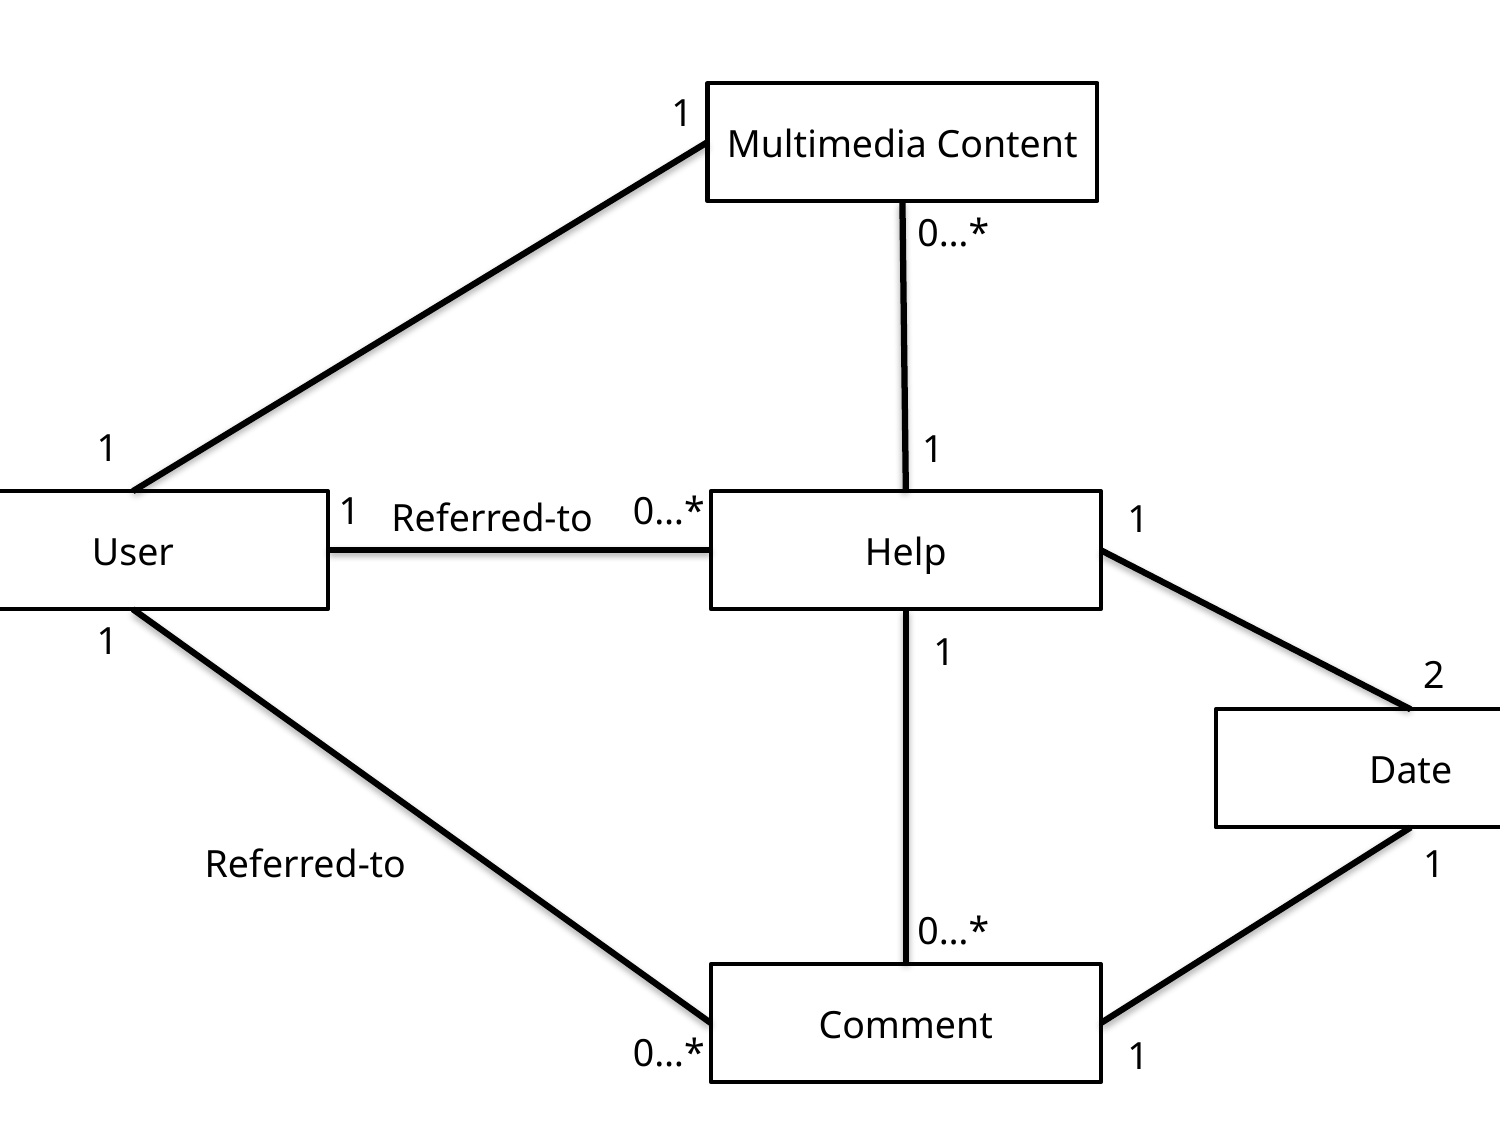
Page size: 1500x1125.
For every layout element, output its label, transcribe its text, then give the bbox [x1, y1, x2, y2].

text_box 0…* [911, 899, 1005, 960]
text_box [132, 609, 712, 1024]
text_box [1100, 827, 1411, 1024]
text_box 0…* [618, 1021, 720, 1082]
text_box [902, 200, 906, 492]
text_box 1 [918, 620, 970, 681]
text_box 1 [1112, 1032, 1164, 1085]
text_box 1 [1416, 832, 1460, 893]
text_box Comment [709, 962, 1103, 1084]
text_box 1 [81, 609, 129, 669]
text_box 0…* [618, 479, 720, 540]
text_box 1 [656, 81, 708, 140]
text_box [132, 141, 708, 492]
text_box User [0, 489, 330, 611]
text_box 1 [81, 416, 127, 477]
text_box Date [1214, 707, 1500, 829]
text_box 1 [1112, 487, 1164, 548]
text_box Referred-to [376, 501, 608, 547]
text_box 1 [912, 418, 959, 478]
text_box 2 [1416, 644, 1460, 704]
text_box 0…* [909, 201, 1005, 261]
text_box Help [709, 489, 1103, 611]
text_box Multimedia Content [708, 81, 1099, 203]
text_box 1 [323, 501, 376, 540]
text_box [1100, 550, 1411, 710]
